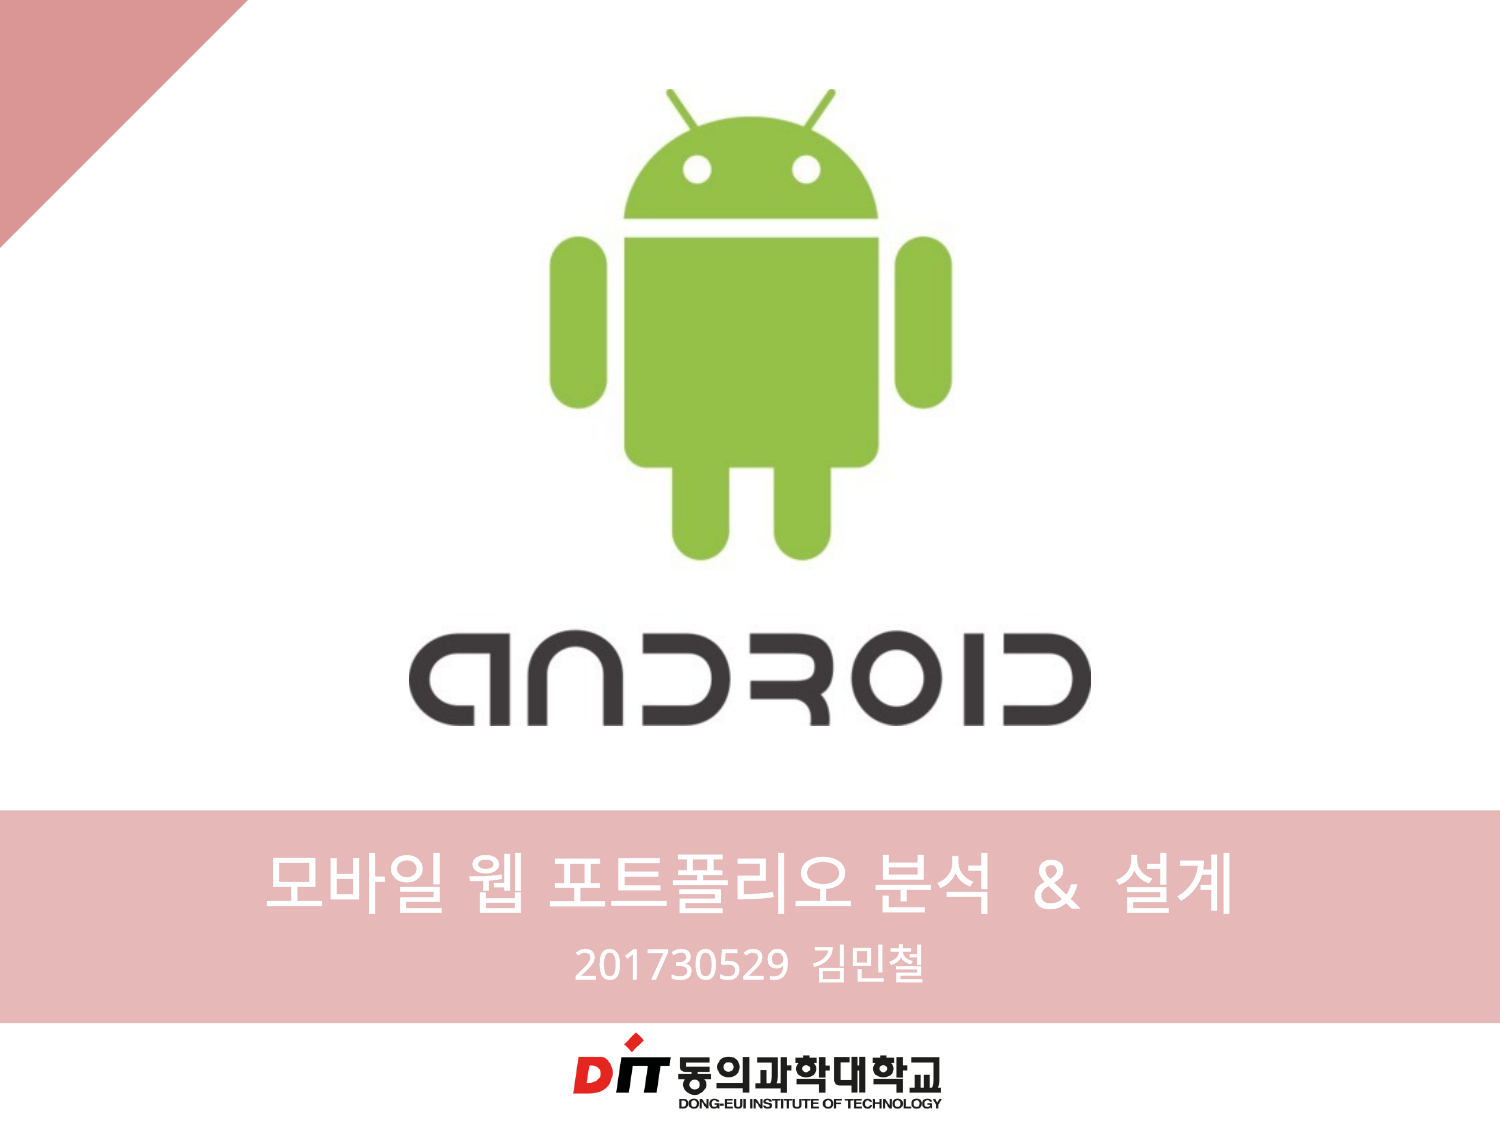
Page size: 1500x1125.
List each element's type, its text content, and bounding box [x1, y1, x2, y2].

text_box 모바일 웹 포트폴리오 분석 & 설계 [248, 834, 1252, 930]
text_box 201730529 김민철 [558, 930, 942, 996]
text_box [0, 0, 250, 250]
picture [408, 89, 1092, 726]
text_box [0, 808, 1500, 1025]
picture [572, 1029, 942, 1115]
